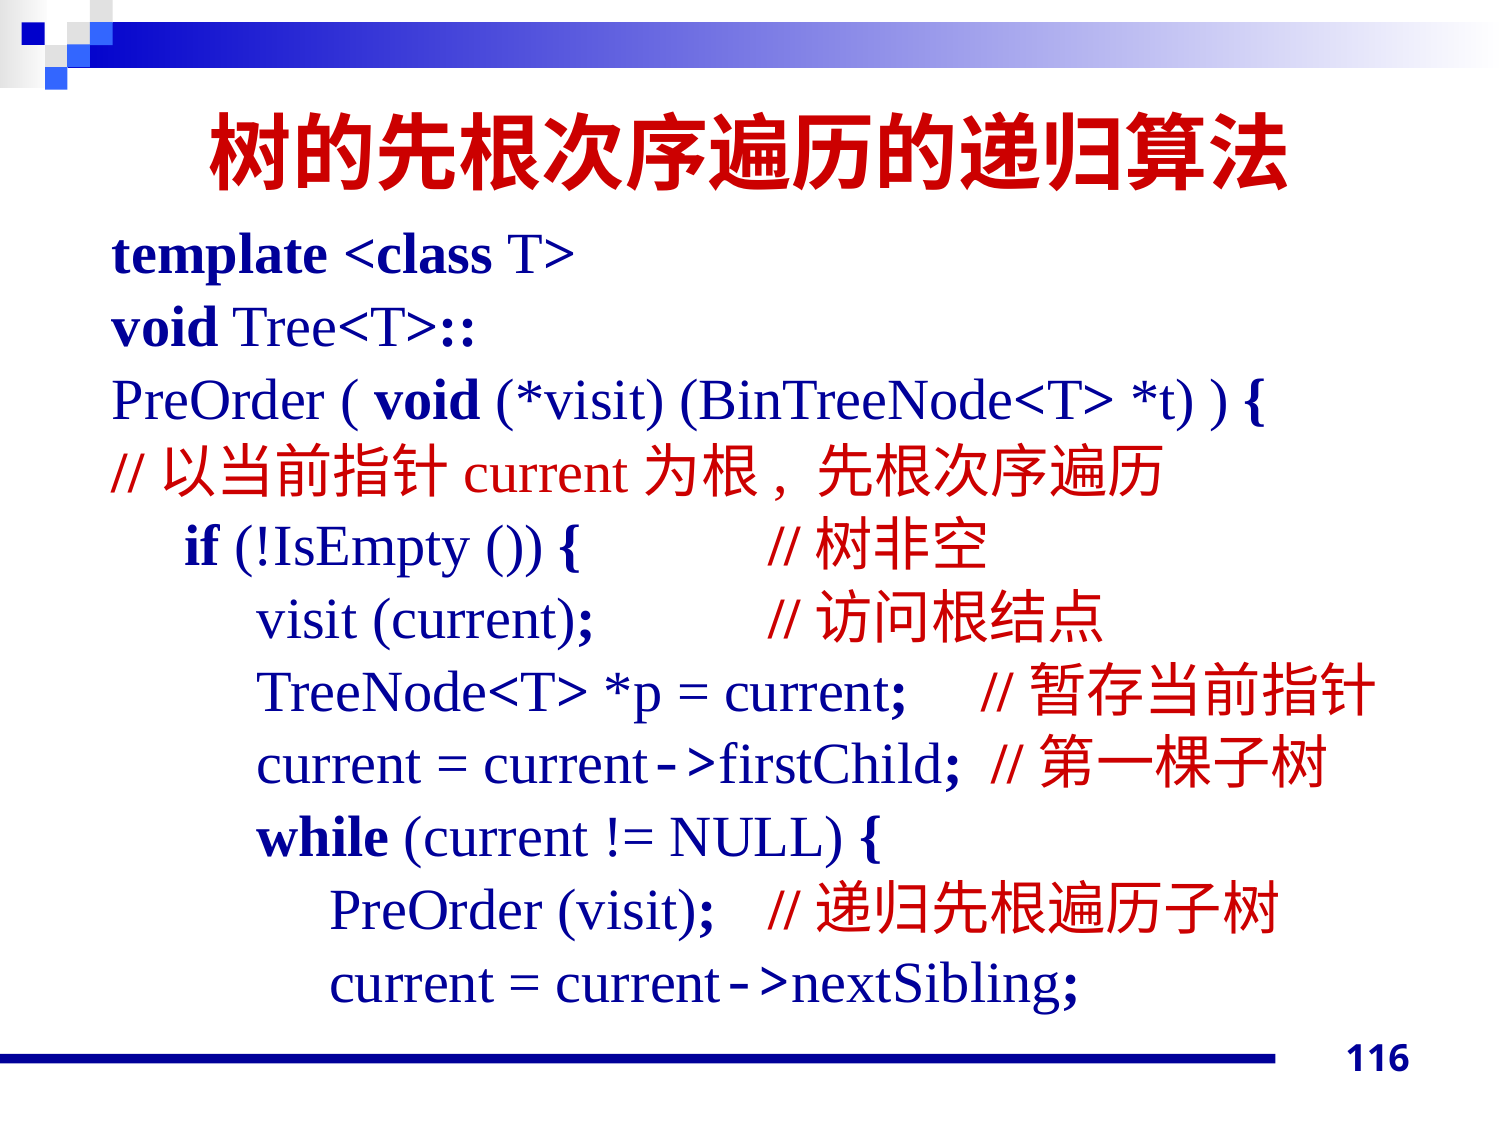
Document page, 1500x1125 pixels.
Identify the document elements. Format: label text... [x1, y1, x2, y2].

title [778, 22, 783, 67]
text_box J [694, 22, 698, 67]
title 树的先根次序遍历的递归算法 [75, 75, 1425, 226]
text_box  1 B 0 [666, 22, 670, 67]
list template <class T> void Tree<T>:: PreOrder ( void (*visit) (BinTreeNode<T> *t) ) { //以当前指针current为根, 先根次序遍历 if (!IsEmpty ()) { //树非空 visit (current); //访问根结点 TreeNode<T> *p = current; //暂存当前指针 current = current->firstChild; //第一棵子树 while (current != NULL) { PreOrder (visit); //递归先根遍历子树 current = current->nextSibling; [96, 208, 1447, 1035]
slide_number 116 [1074, 1035, 1425, 1093]
